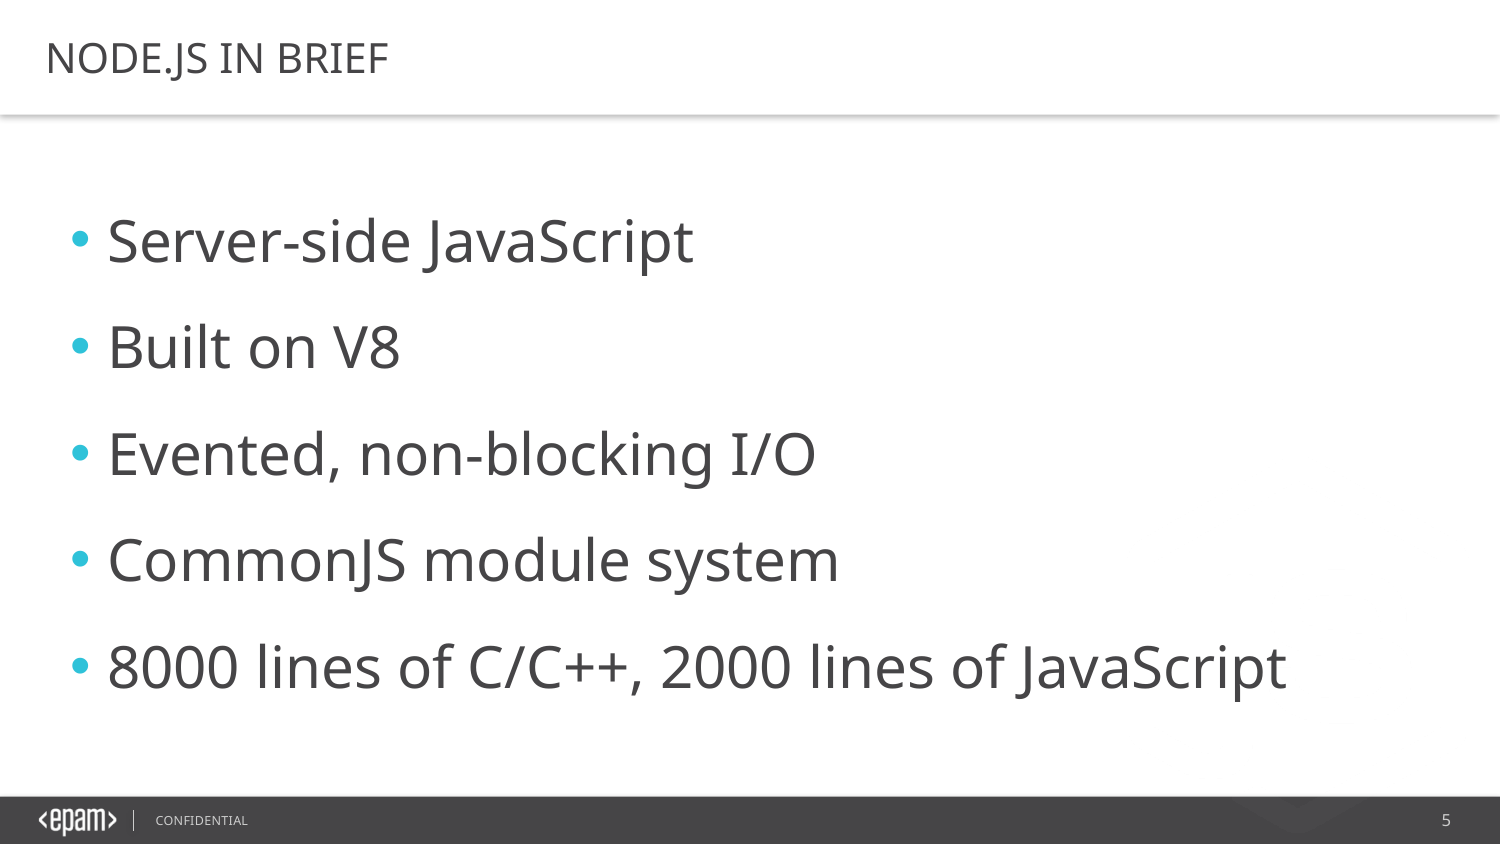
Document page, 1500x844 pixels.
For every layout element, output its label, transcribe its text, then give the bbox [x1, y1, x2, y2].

list NODE.JS IN BRIEF [0, 0, 1500, 115]
list Server-side JavaScript Built on V8 Evented, non-blocking I/O CommonJS module system 8000 lines of C/C++, 2000 lines of JavaScript [59, 177, 1426, 734]
picture [38, 808, 117, 837]
